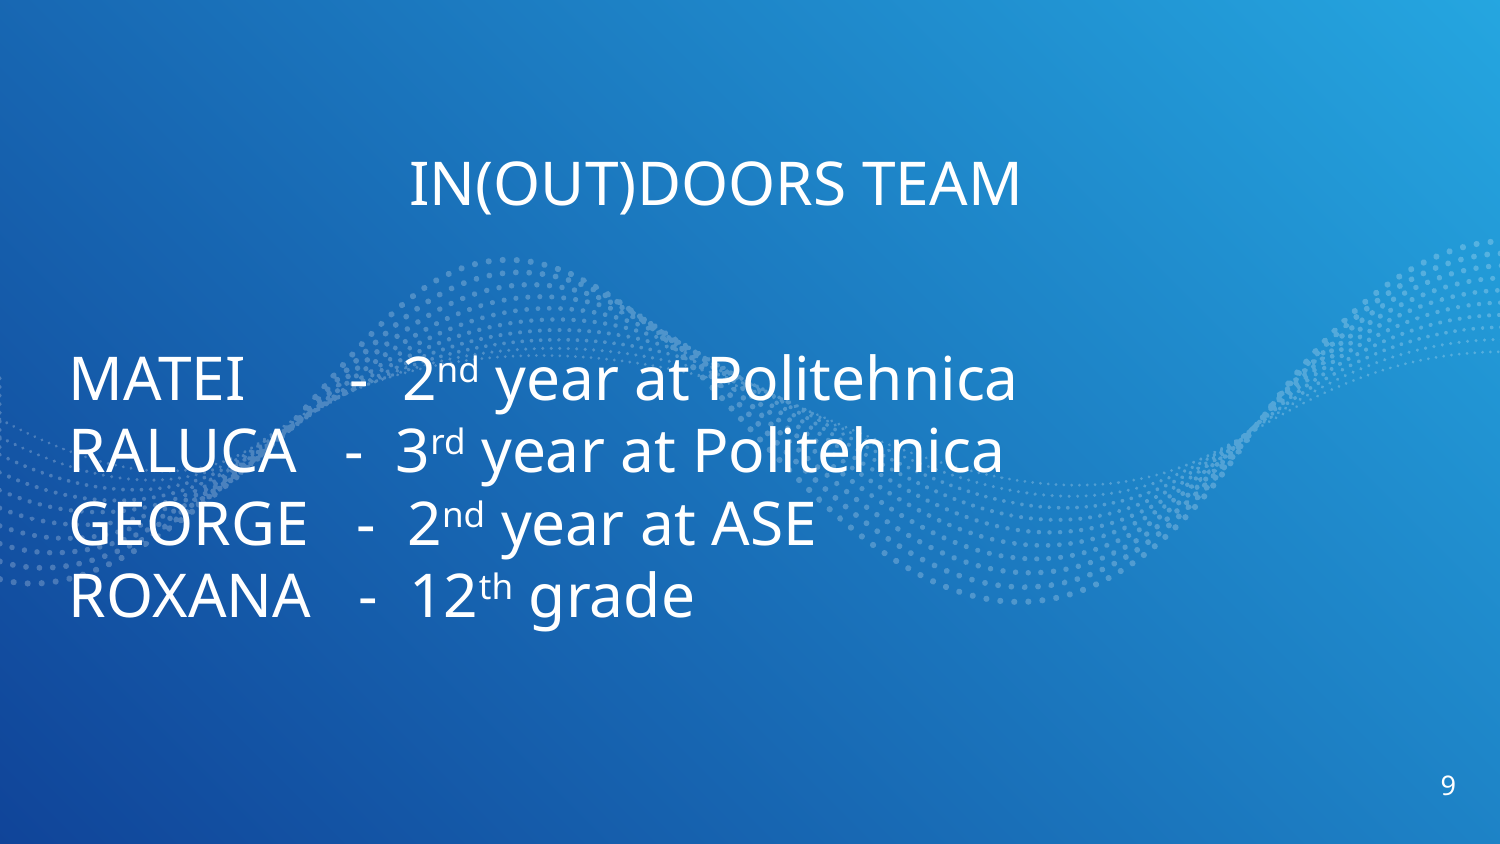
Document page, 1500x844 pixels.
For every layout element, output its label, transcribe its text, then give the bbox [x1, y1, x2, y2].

slide_number 9 [1366, 754, 1457, 819]
text_box IN(OUT)DOORS TEAM [394, 138, 1039, 226]
text_box MATEI - 2nd year at Politehnica RALUCA - 3rd year at Politehnica GEORGE - 2nd year at ASE ROXANA - 12th grade [54, 332, 1035, 638]
